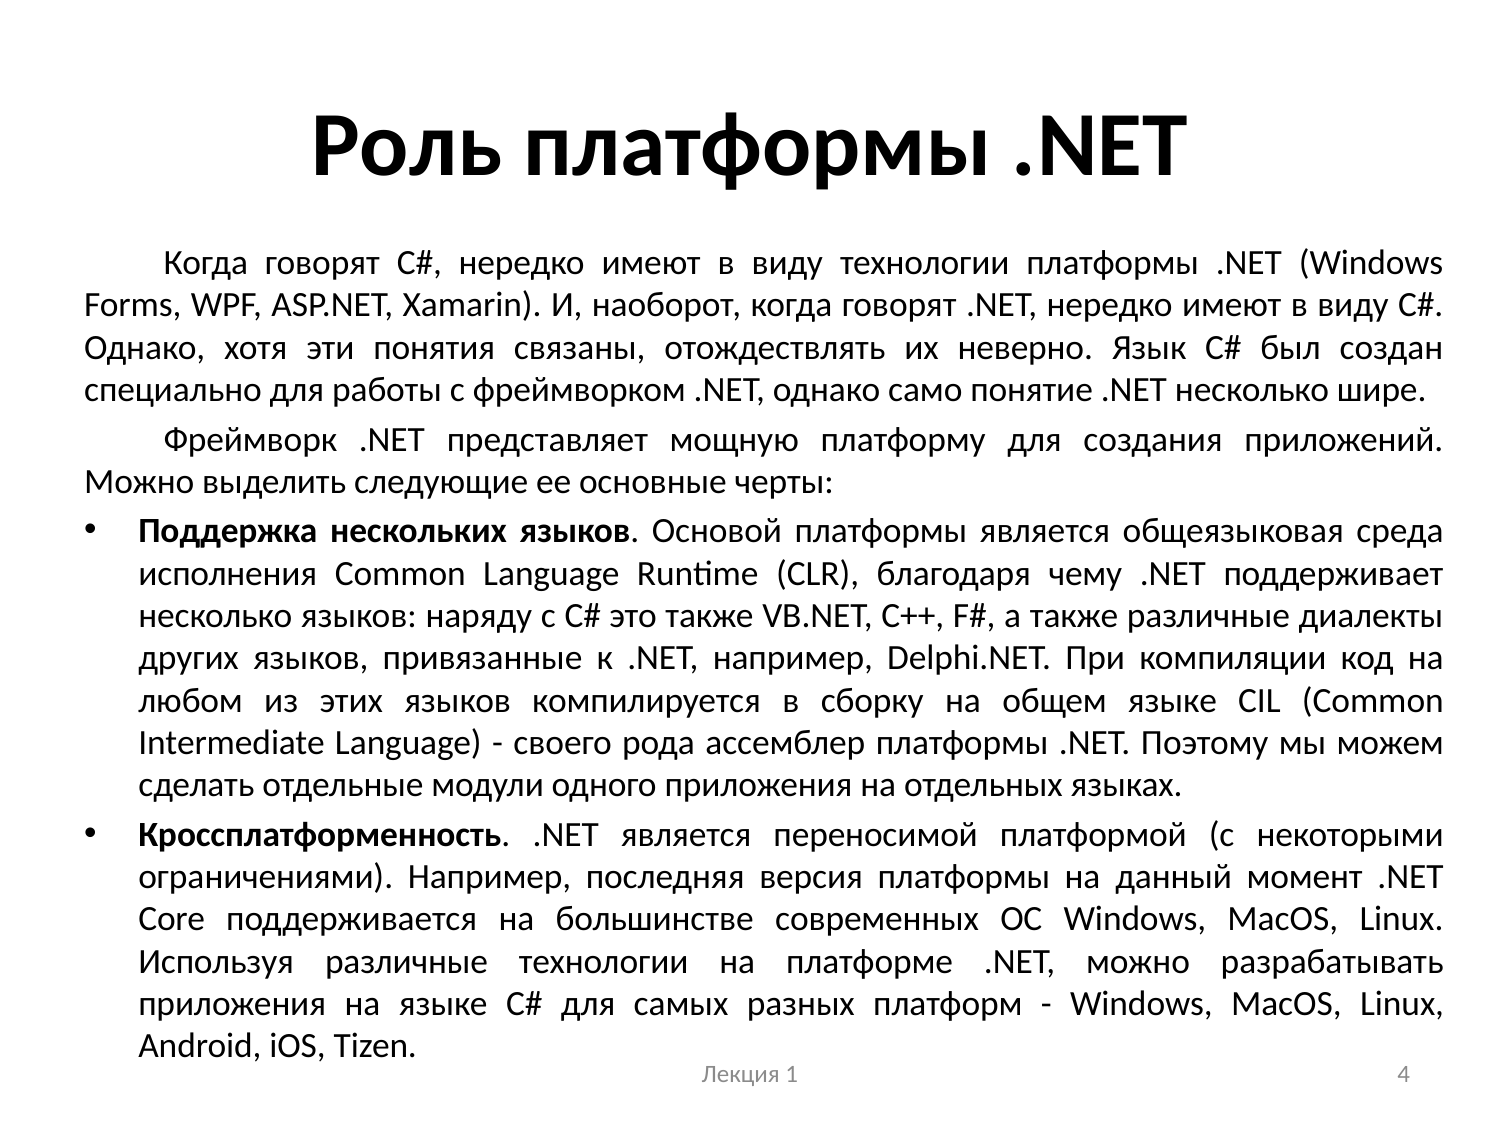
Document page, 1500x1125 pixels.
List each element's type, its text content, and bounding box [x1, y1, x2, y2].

list Когда говорят C#, нередко имеют в виду технологии платформы .NET (Windows Forms, WPF, ASP.NET, Xamarin). И, наоборот, когда говорят .NET, нередко имеют в виду C#. Однако, хотя эти понятия связаны, отождествлять их неверно. Язык C# был создан специально для работы с фреймворком .NET, однако само понятие .NET несколько шире. Фреймворк .NET представляет мощную платформу для создания приложений. Можно выделить следующие ее основные черты: Поддержка нескольких языков. Основой платформы является общеязыковая среда исполнения Common Language Runtime (CLR), благодаря чему .NET поддерживает несколько языков: наряду с C# это также VB.NET, C++, F#, а также различные диалекты других языков, привязанные к .NET, например, Delphi.NET. При компиляции код на любом из этих языков компилируется в сборку на общем языке CIL (Common Intermediate Language) - своего рода ассемблер платформы .NET. Поэтому мы можем сделать отдельные модули одного приложения на отдельных языках. Кроссплатформенность. .NET является переносимой платформой (с некоторыми ограничениями). Например, последняя версия платформы на данный момент .NET Core поддерживается на большинстве современных ОС Windows, MacOS, Linux. Используя различные технологии на платформе .NET, можно разрабатывать приложения на языке C# для самых разных платформ - Windows, MacOS, Linux, Android, iOS, Tizen. [69, 231, 1459, 1123]
slide_number 4 [1074, 1042, 1425, 1103]
footer Лекция 1 [512, 1042, 988, 1103]
title Роль платформы .NET [75, 45, 1425, 231]
